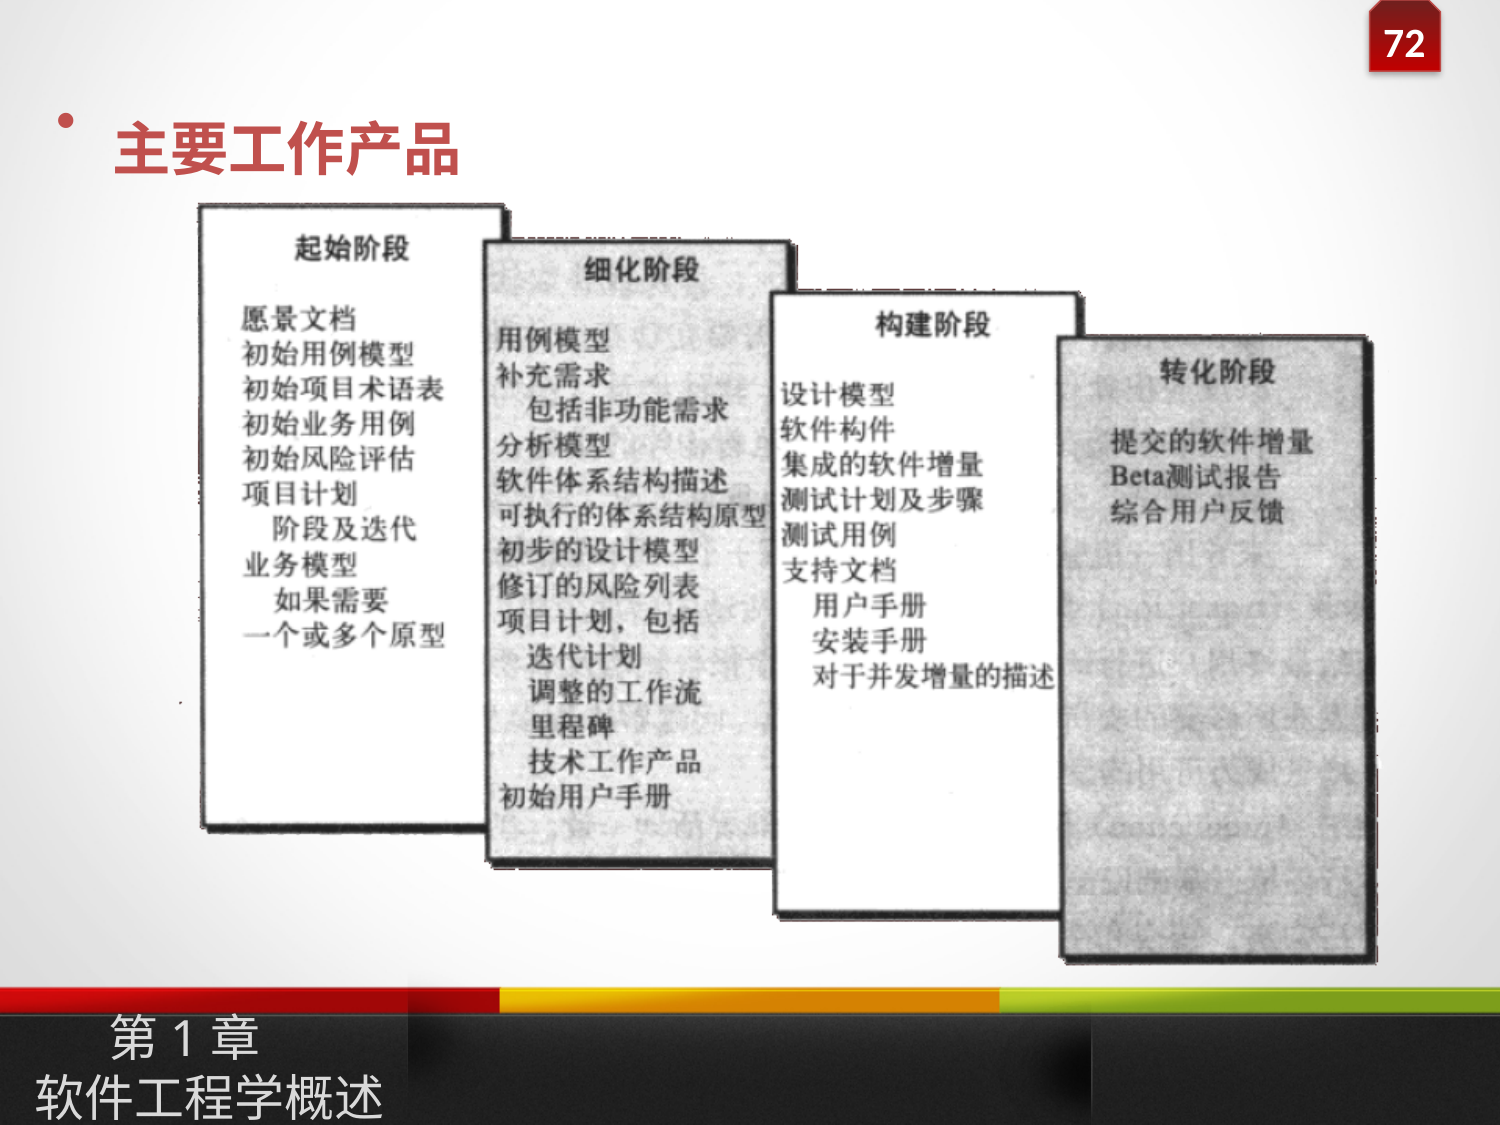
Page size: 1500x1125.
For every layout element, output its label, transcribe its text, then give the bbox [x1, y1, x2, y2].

text_box 主要工作产品 [41, 66, 1392, 209]
picture [0, 0, 1500, 1125]
